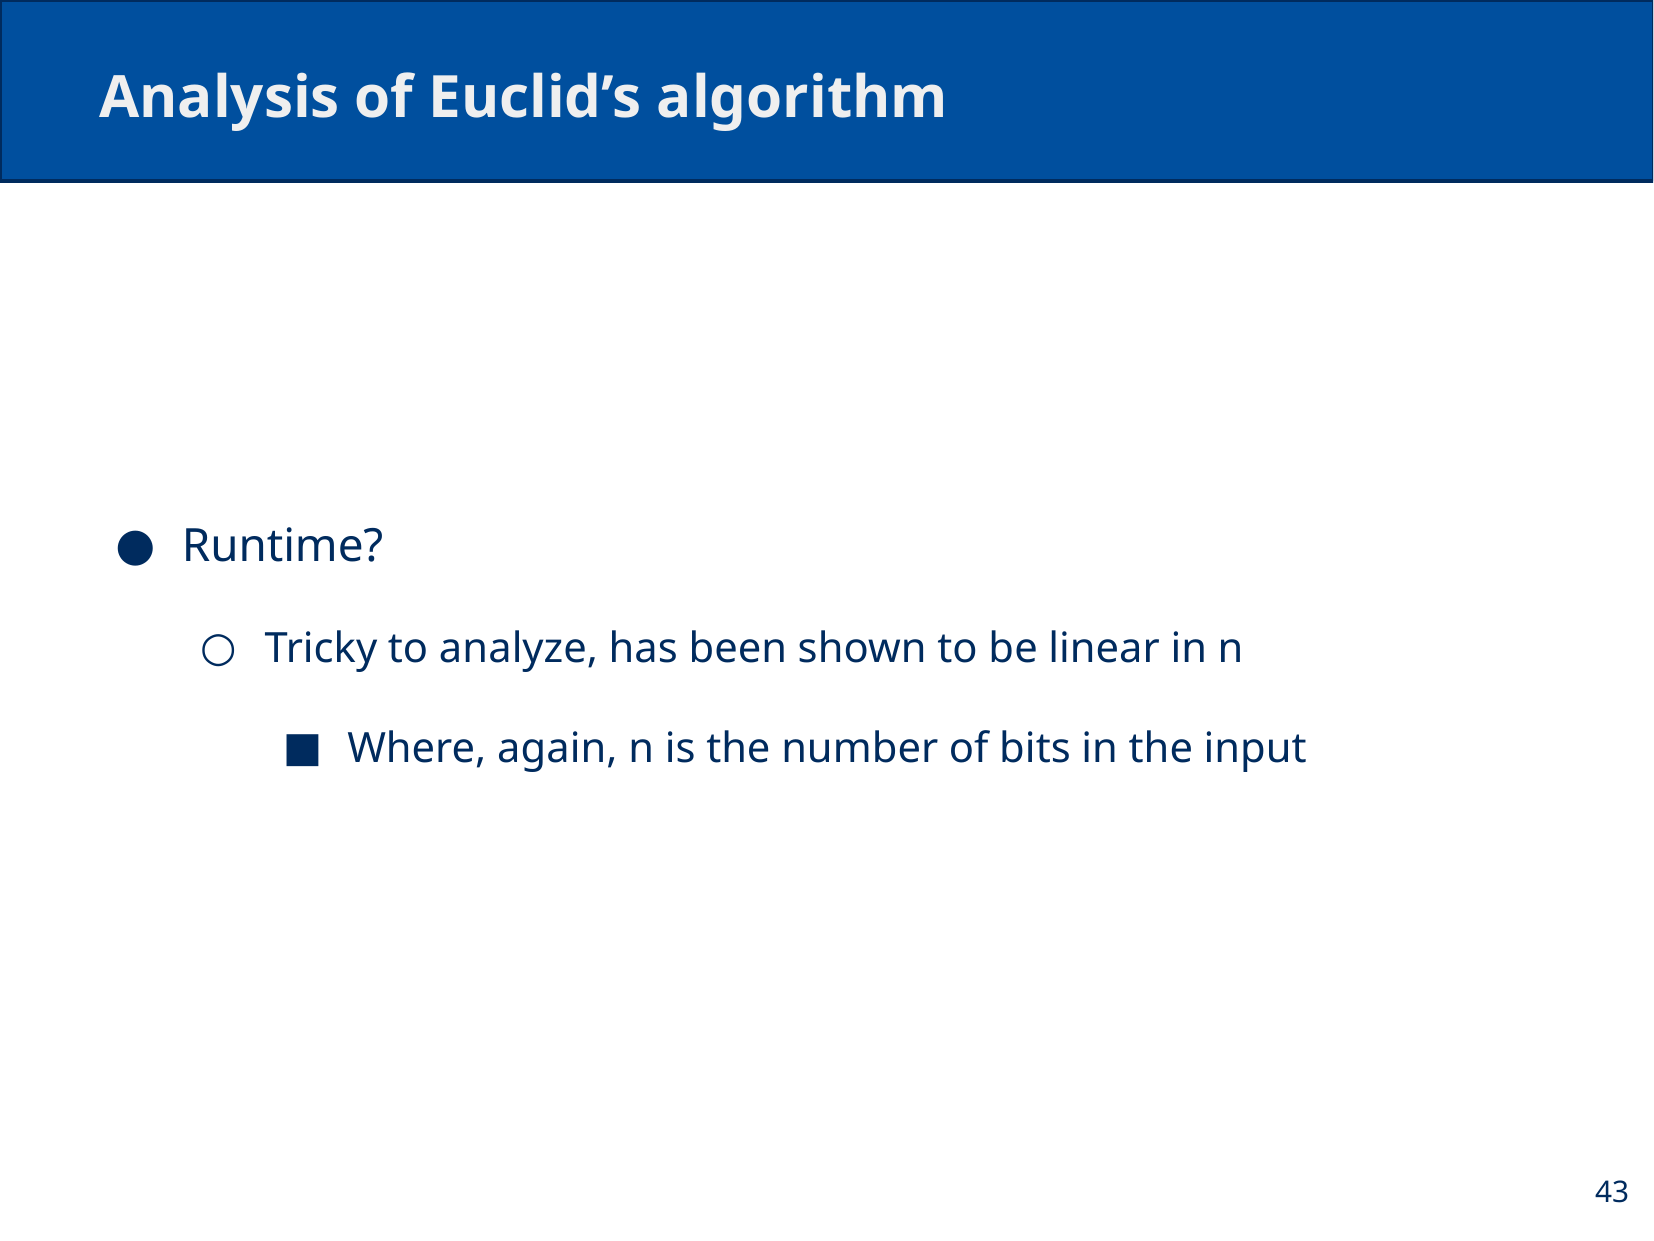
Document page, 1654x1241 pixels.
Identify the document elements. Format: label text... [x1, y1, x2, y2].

list Runtime? Tricky to analyze, has been shown to be linear in n Where, again, n is the number of bits in the input [82, 444, 1571, 1188]
title Analysis of Euclid’s algorithm [82, 36, 1571, 146]
slide_number 43 [1546, 1145, 1647, 1241]
